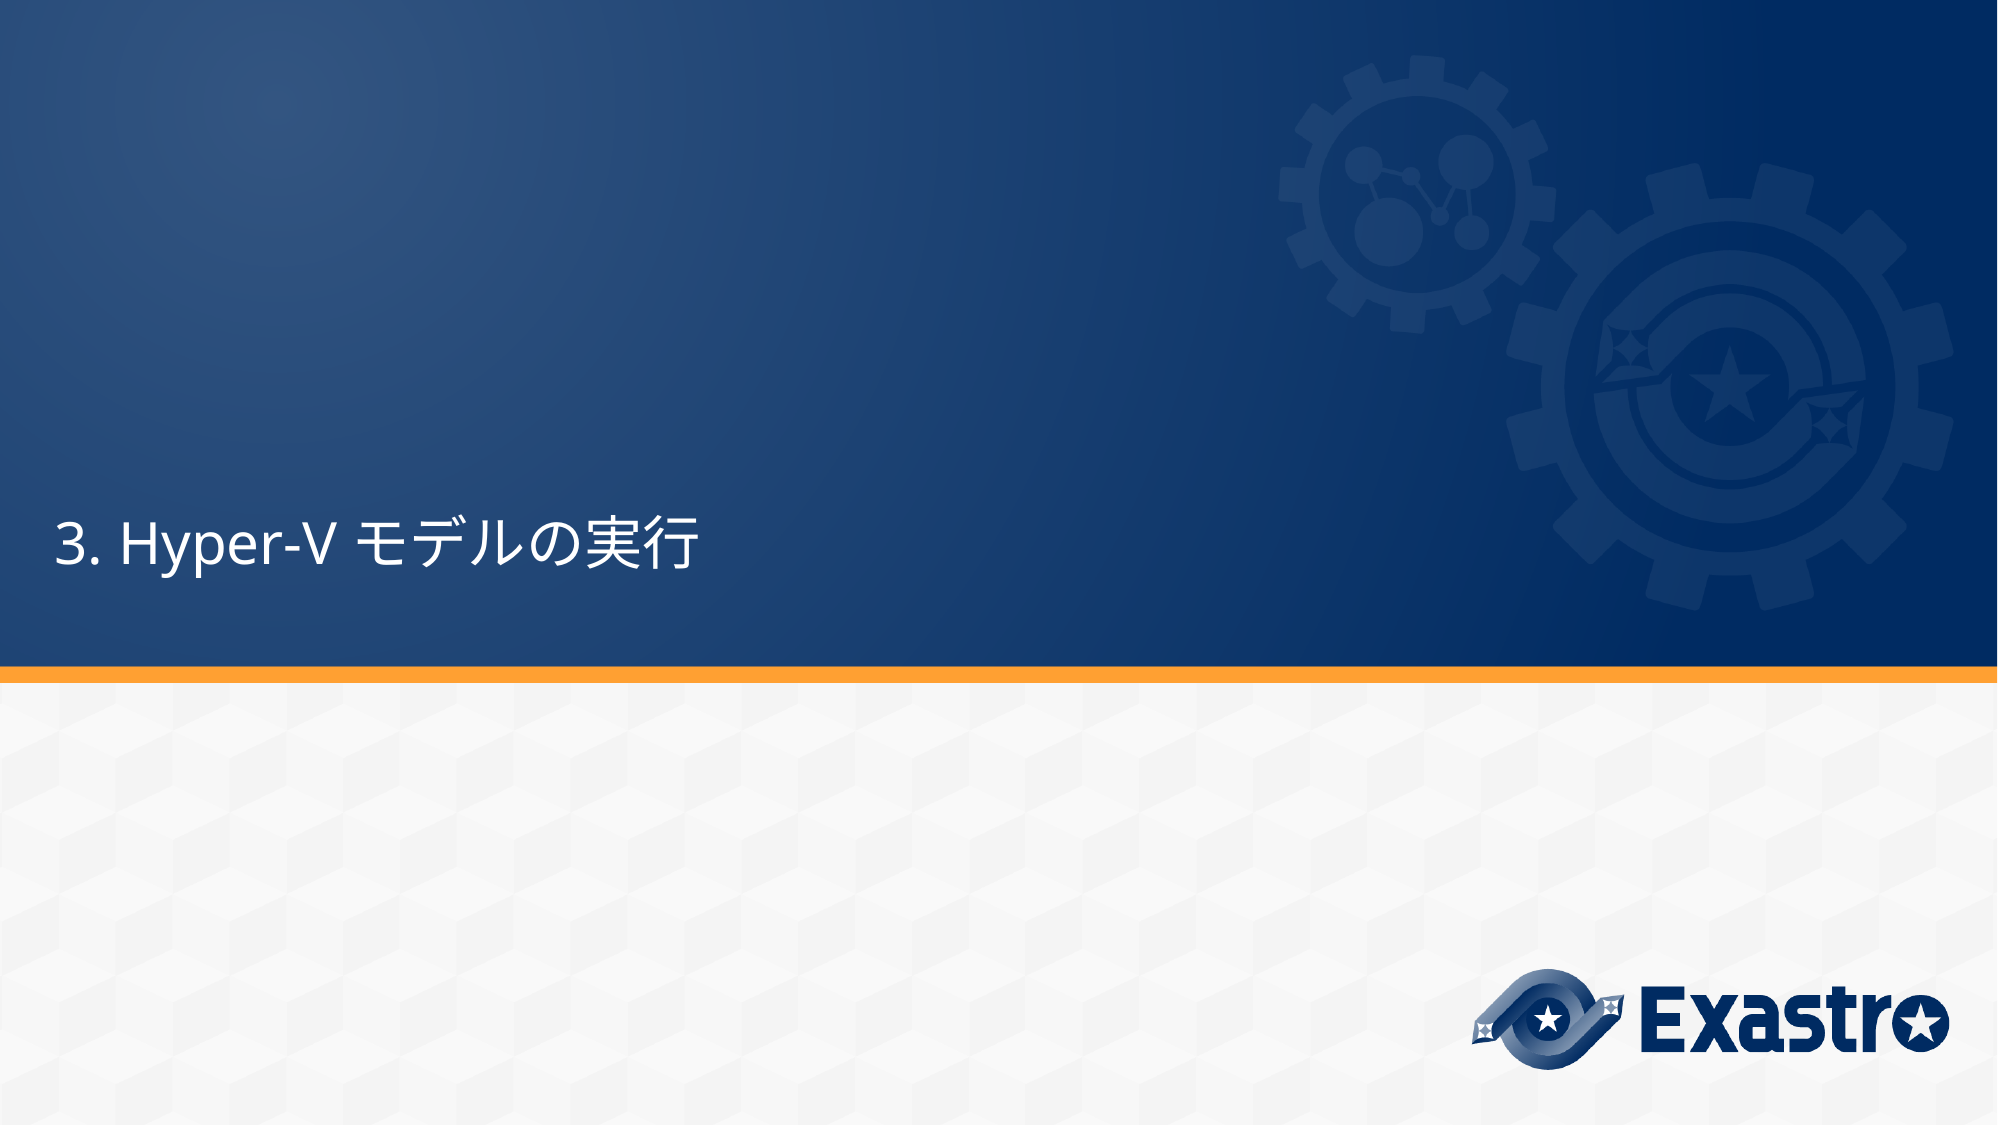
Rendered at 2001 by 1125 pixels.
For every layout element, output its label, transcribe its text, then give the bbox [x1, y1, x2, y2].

title 3. Hyper-Vモデルの実行 [39, 499, 1961, 577]
picture [0, 0, 2000, 1125]
